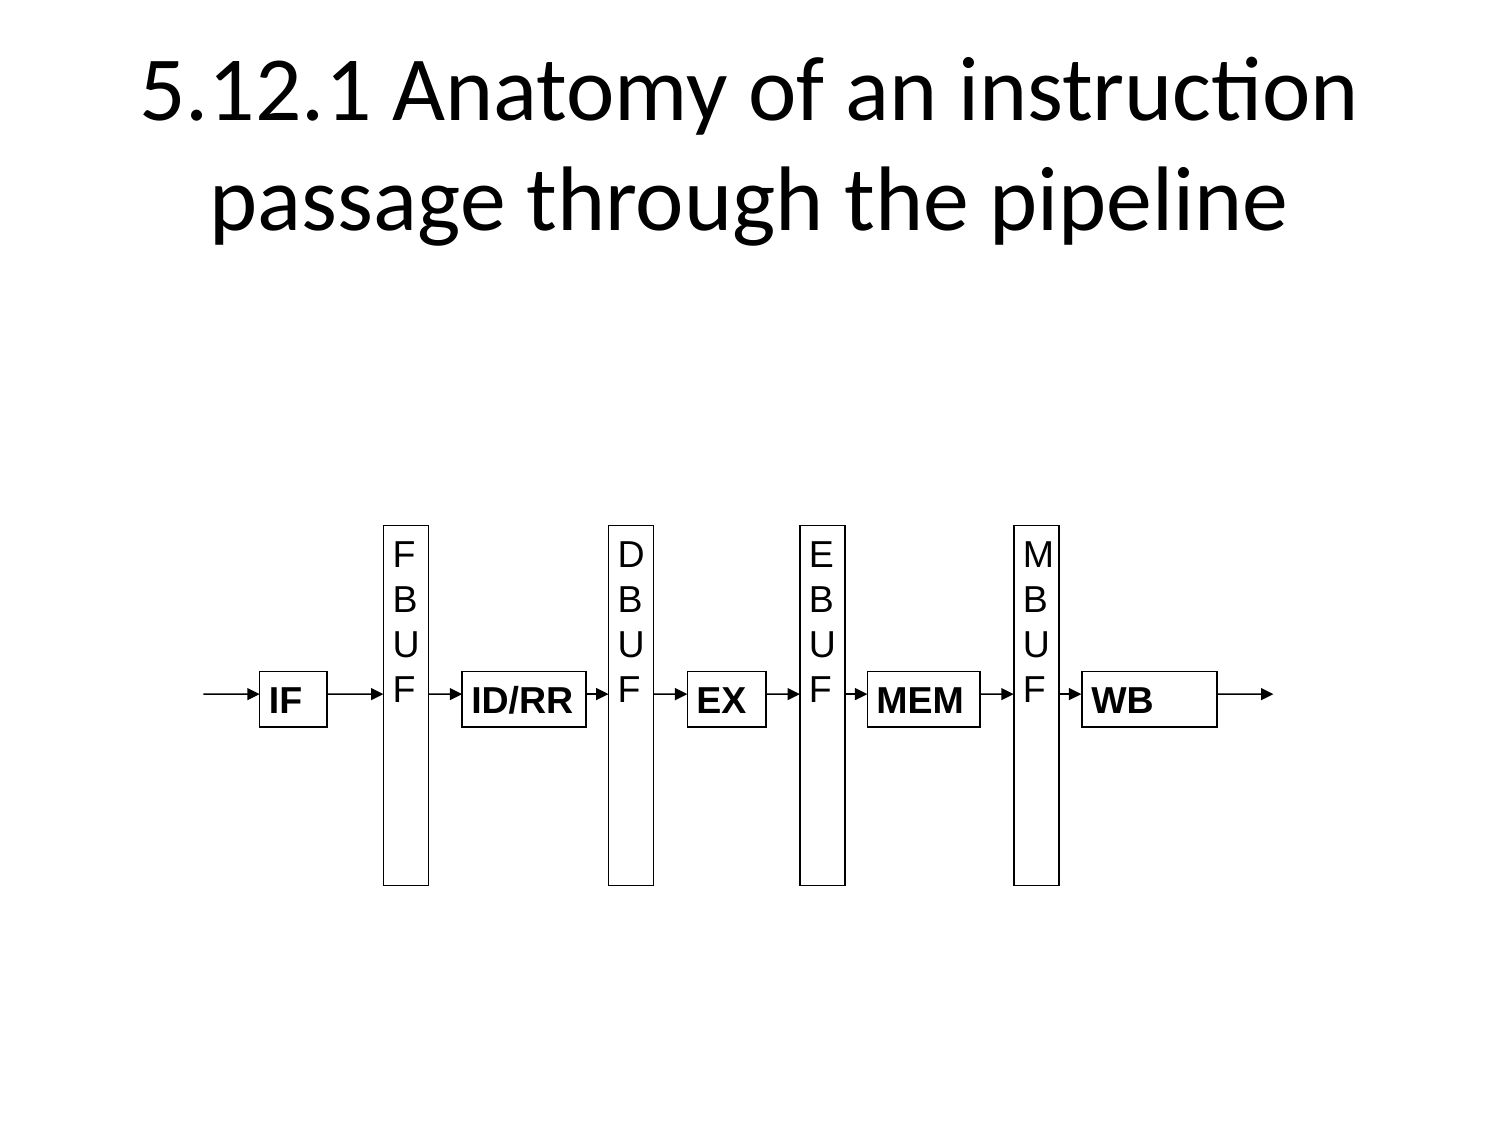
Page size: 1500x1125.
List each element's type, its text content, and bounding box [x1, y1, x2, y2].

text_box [79, 525, 1408, 886]
title 5.12.1 Anatomy of an instruction passage through the pipeline [75, 75, 1425, 233]
text_box [0, 0, 1500, 75]
